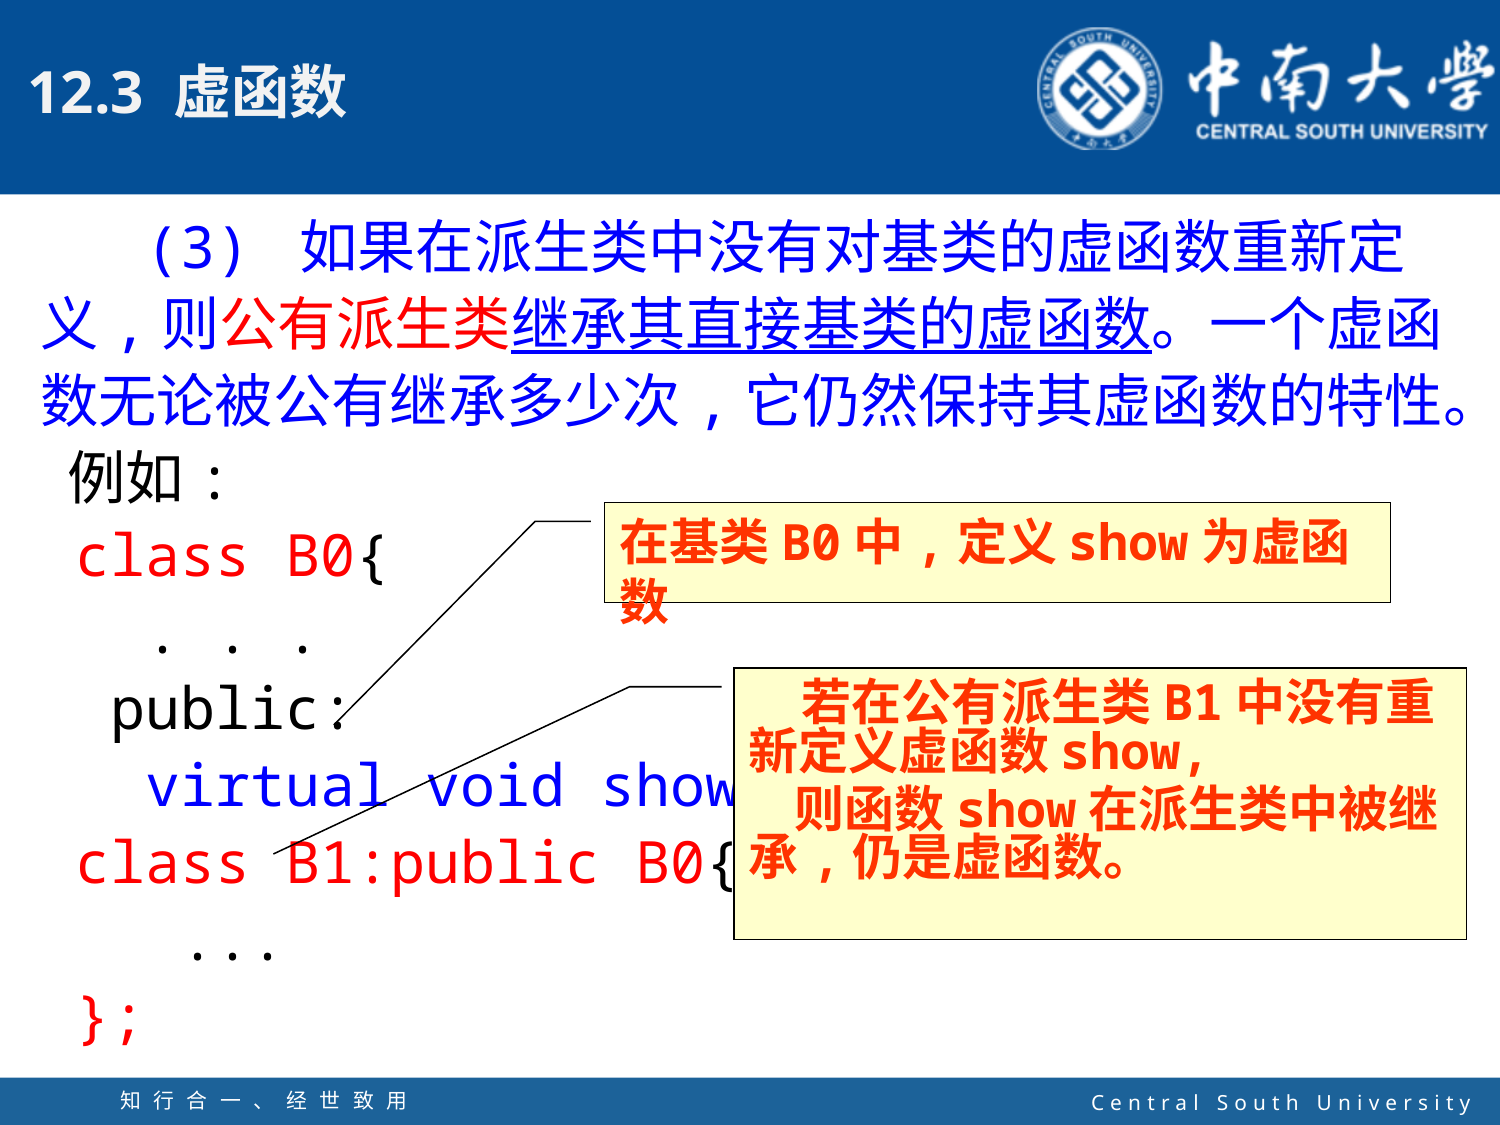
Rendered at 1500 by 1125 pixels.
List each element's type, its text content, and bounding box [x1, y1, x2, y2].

text_box 知行合一、经世致用 [105, 1080, 423, 1120]
picture [1030, 25, 1500, 155]
text_box Central South University [1076, 1082, 1486, 1123]
text_box (3) 如果在派生类中没有对基类的虚函数重新定义,则公有派生类继承其直接基类的虚函数。一个虚函数无论被公有继承多少次,它仍然保持其虚函数的特性。 例如: class B0{ . . . public: virtual void show(){. . .}}; class B1:public B0{ ... }; [25, 195, 1467, 1060]
text_box [0, 1077, 1500, 1125]
text_box 在基类B0中,定义show为虚函数 [604, 502, 1391, 603]
text_box 若在公有派生类B1中没有重新定义虚函数show, 则函数show在派生类中被继承,仍是虚函数。 [734, 668, 1467, 940]
